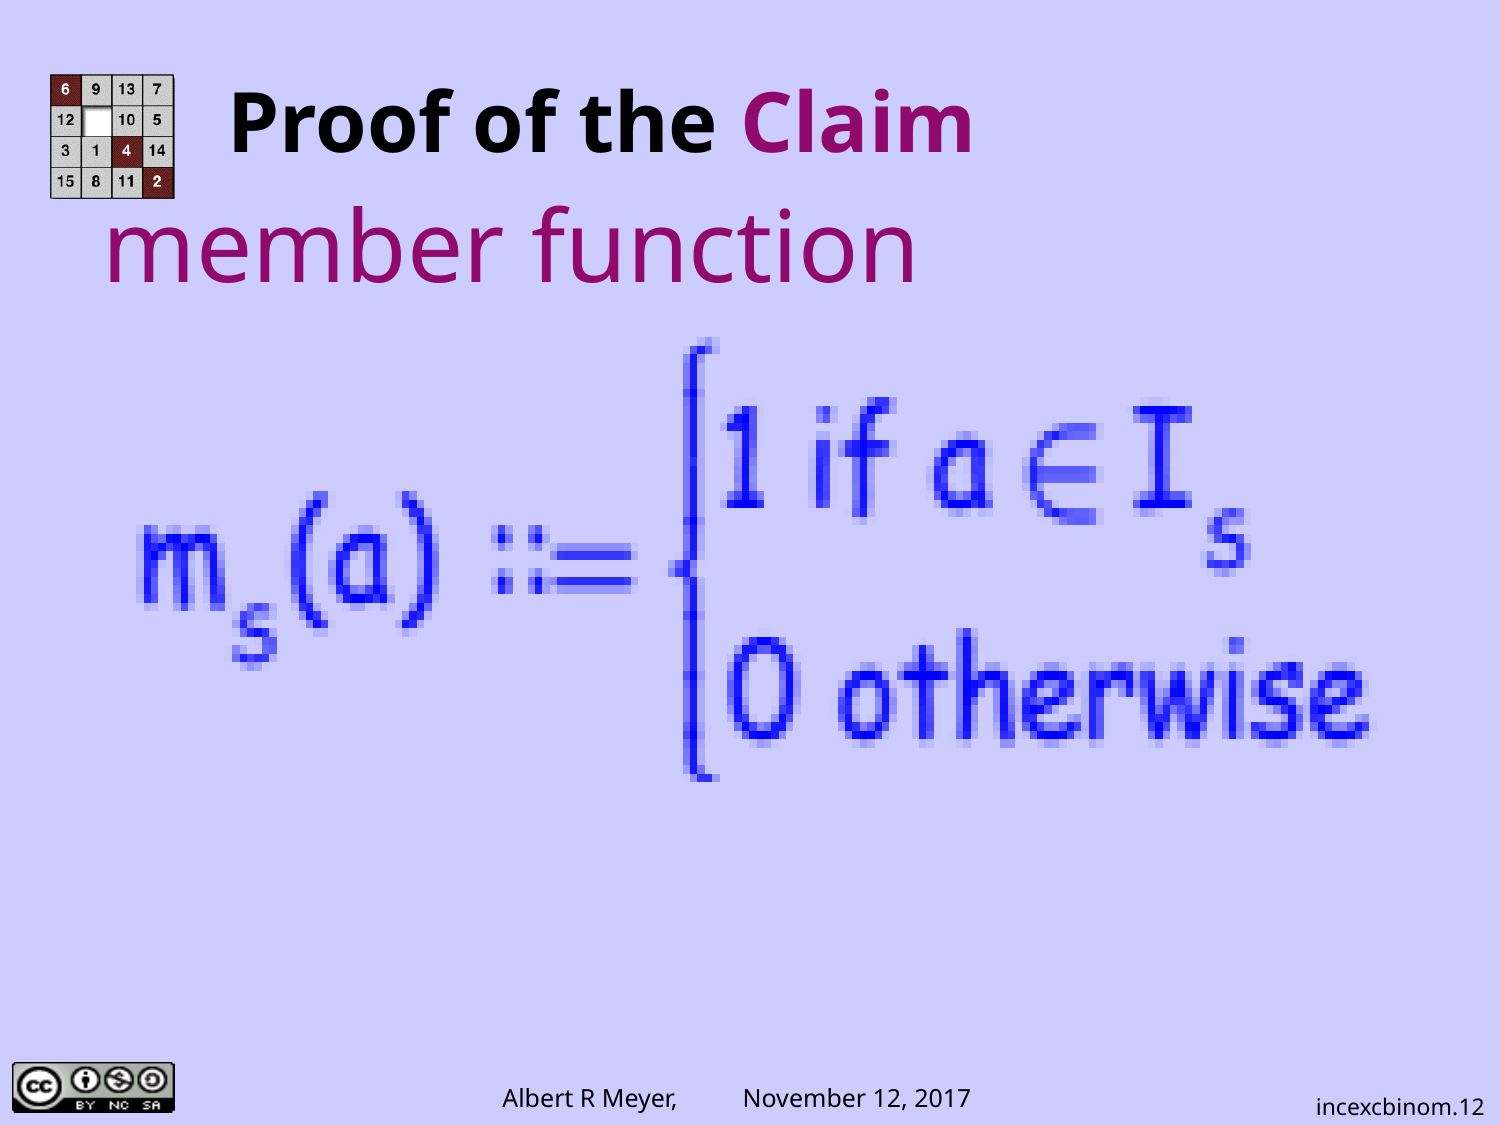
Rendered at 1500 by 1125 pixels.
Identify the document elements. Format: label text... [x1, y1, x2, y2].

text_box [121, 312, 1378, 801]
list member function [87, 174, 1413, 988]
picture [12, 1062, 175, 1113]
title Proof of the Claim [212, 24, 1301, 174]
slide_number incexcbinom.12 [1062, 1084, 1500, 1125]
picture [50, 74, 175, 199]
